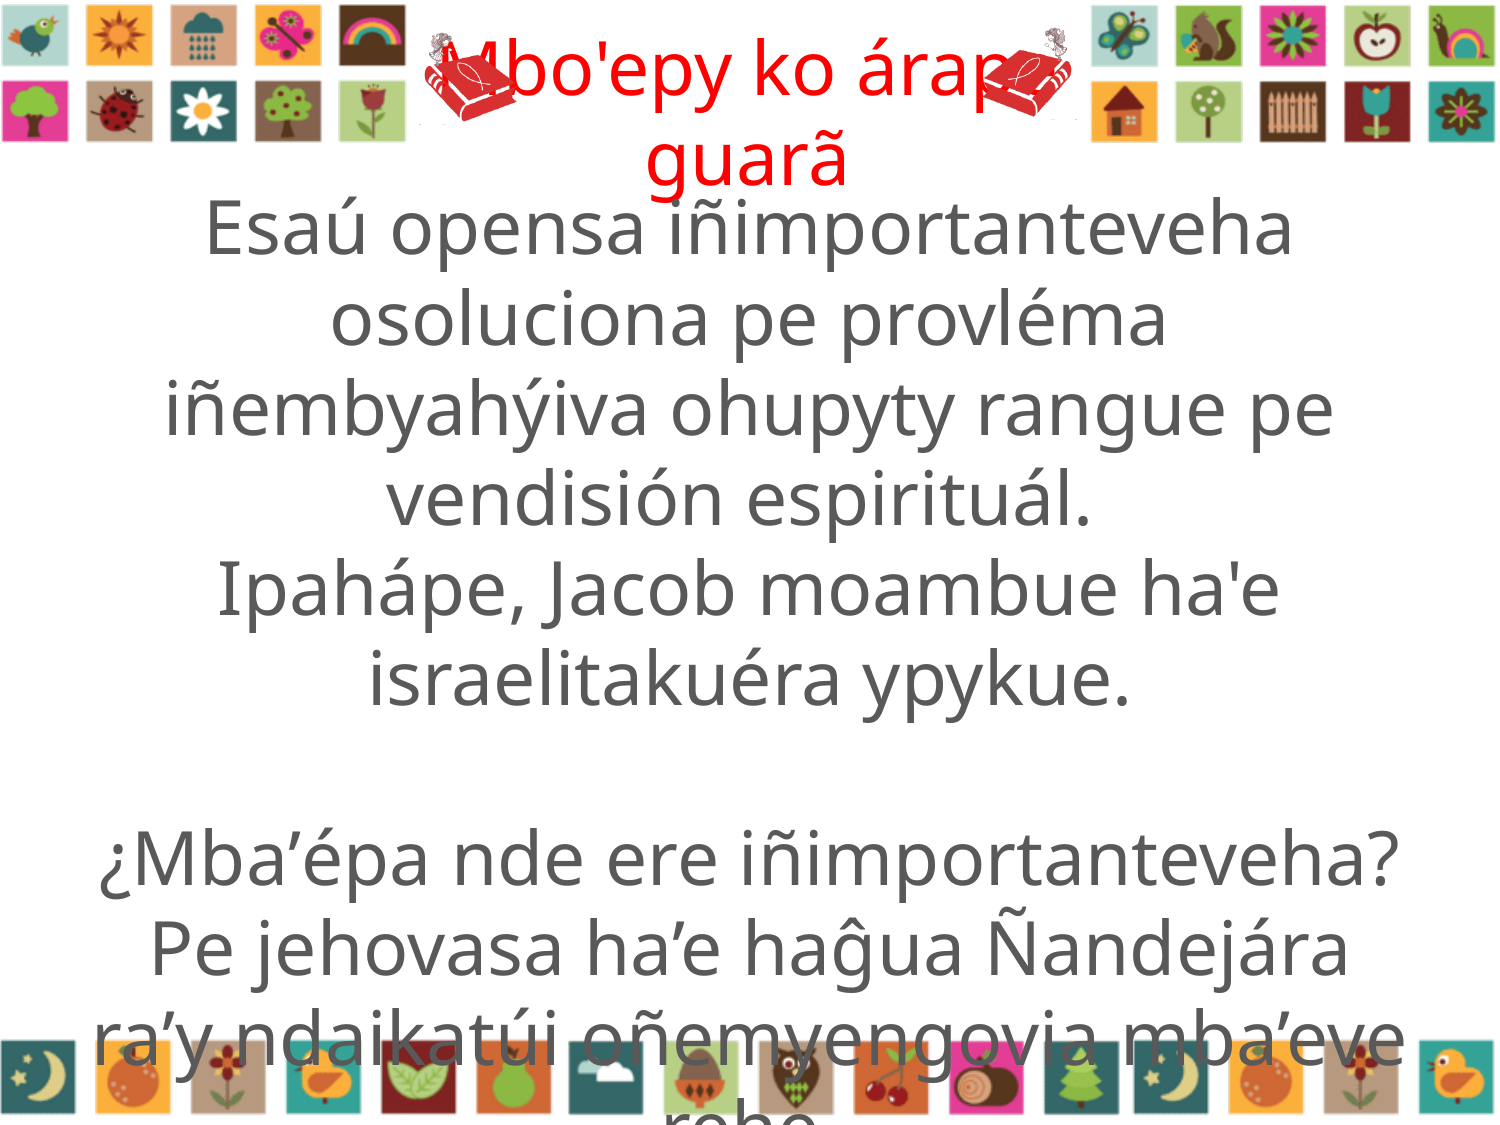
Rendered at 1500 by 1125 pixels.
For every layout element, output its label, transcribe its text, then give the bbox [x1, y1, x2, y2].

picture [950, 3, 1500, 150]
text_box Esaú opensa iñimportanteveha osoluciona pe provléma iñembyahýiva ohupyty rangue pe vendisión espirituál. Ipahápe, Jacob moambue ha'e israelitakuéra ypykue. ¿Mbaʼépa nde ere iñimportanteveha? Pe jehovasa ha’e haĝua Ñandejára ra’y ndaikatúi oñemyengovia mba’eve rehe. [76, 172, 1424, 1027]
text_box Mbo'epy ko árape guarã [414, 13, 1080, 172]
picture [0, 3, 550, 150]
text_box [0, 1028, 1500, 1118]
